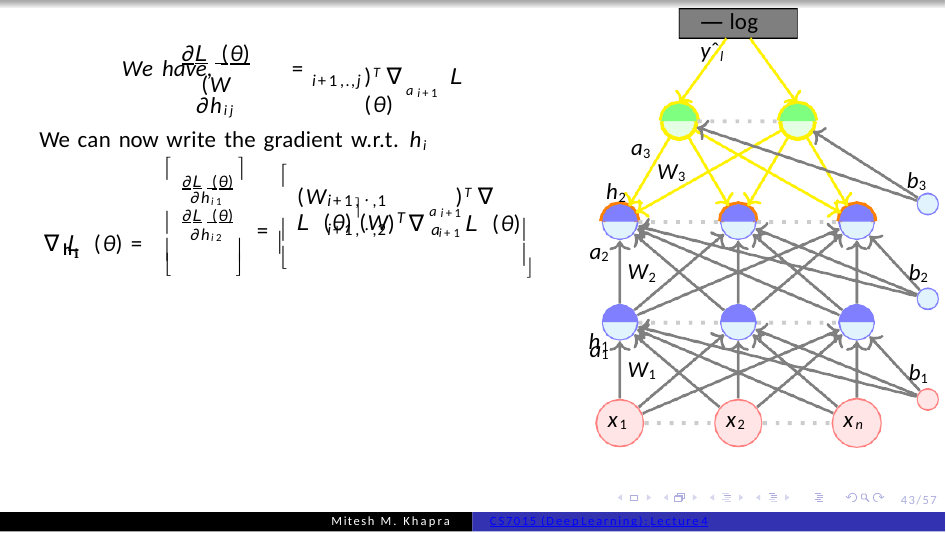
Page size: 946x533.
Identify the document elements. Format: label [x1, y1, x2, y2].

picture [0, 0, 945, 448]
text_box [0, 511, 946, 532]
text_box [33, 121, 546, 281]
text_box [81, 42, 502, 119]
text_box [582, 217, 594, 363]
text_box [42, 227, 161, 261]
text_box [694, 4, 780, 8]
text_box [898, 493, 941, 508]
